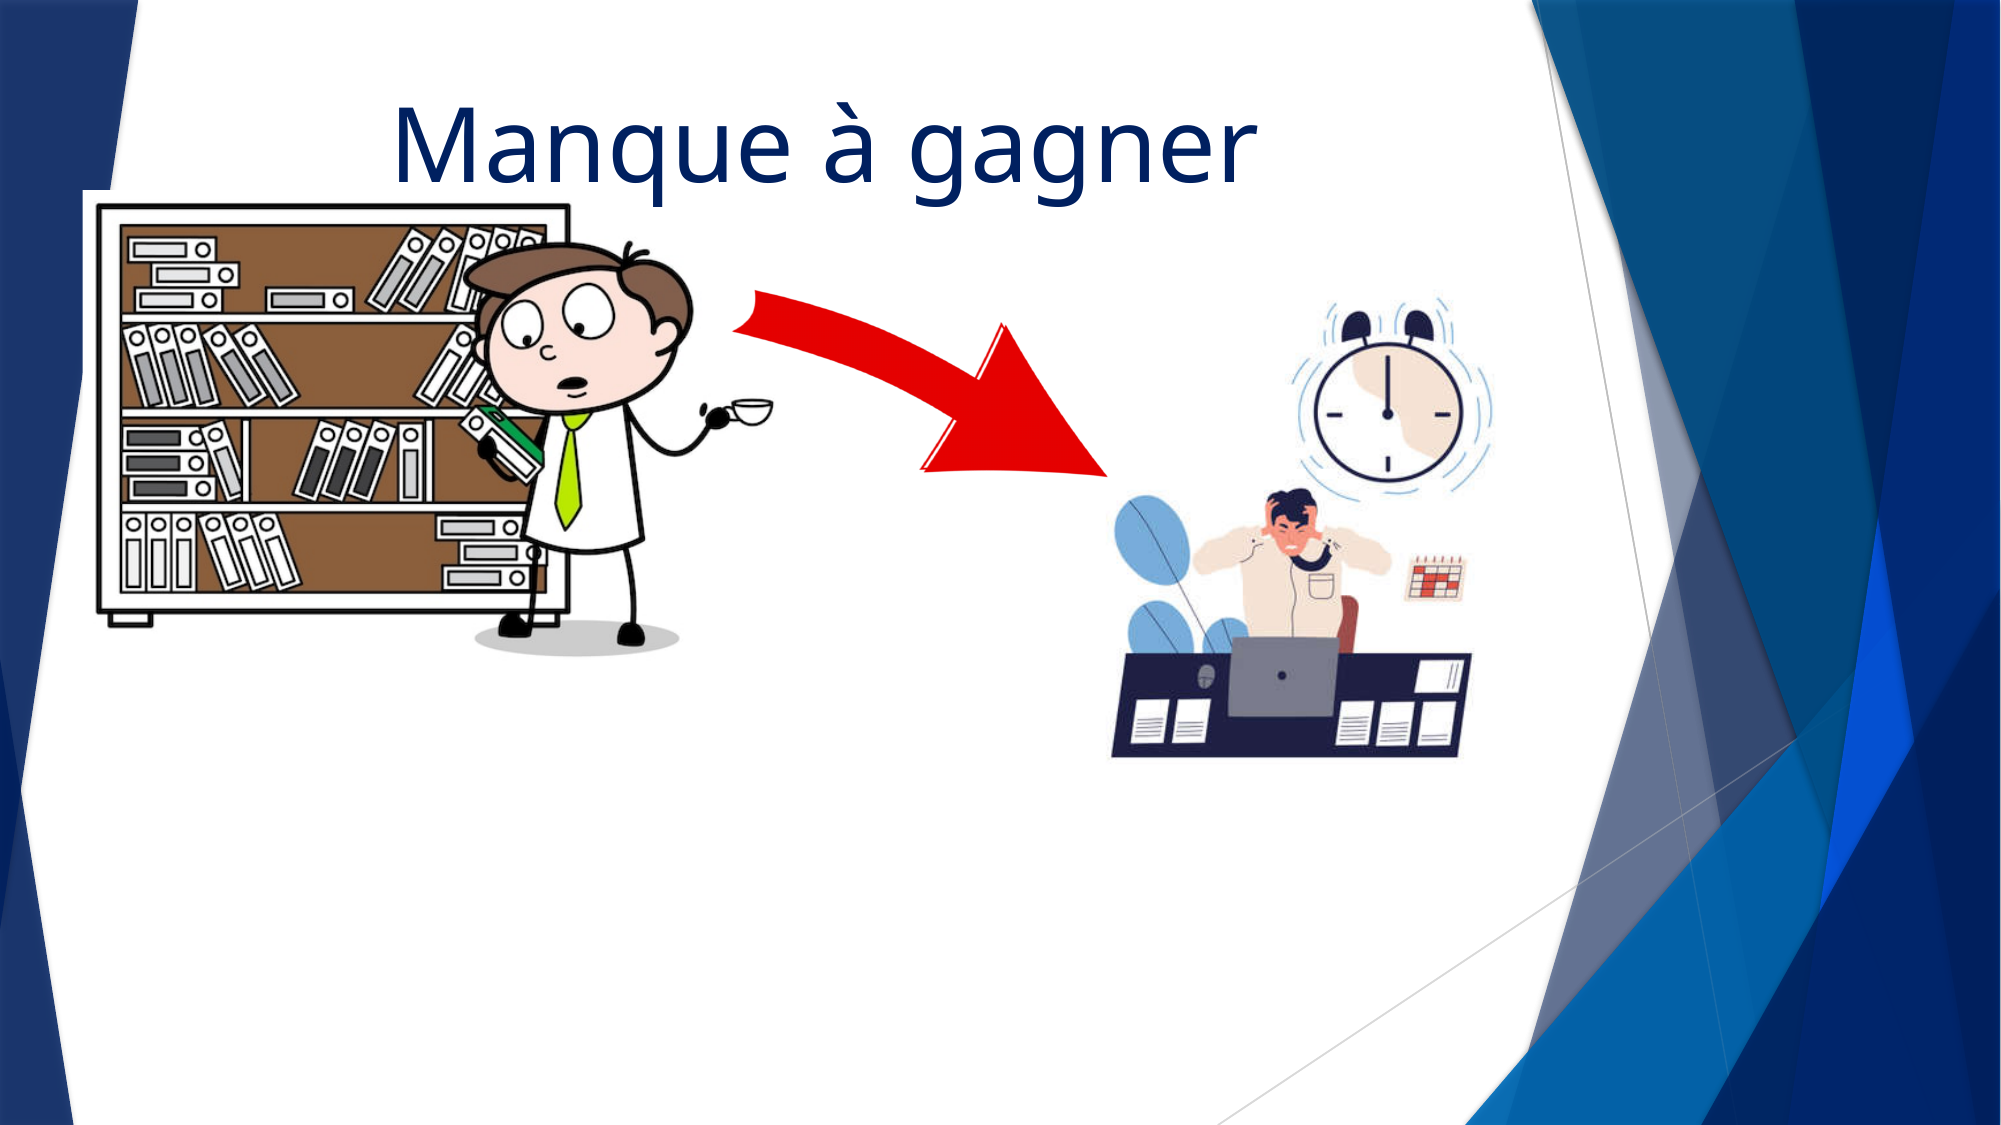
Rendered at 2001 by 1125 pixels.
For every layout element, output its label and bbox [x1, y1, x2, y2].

picture [81, 189, 1526, 776]
text_box [0, 0, 2000, 1125]
